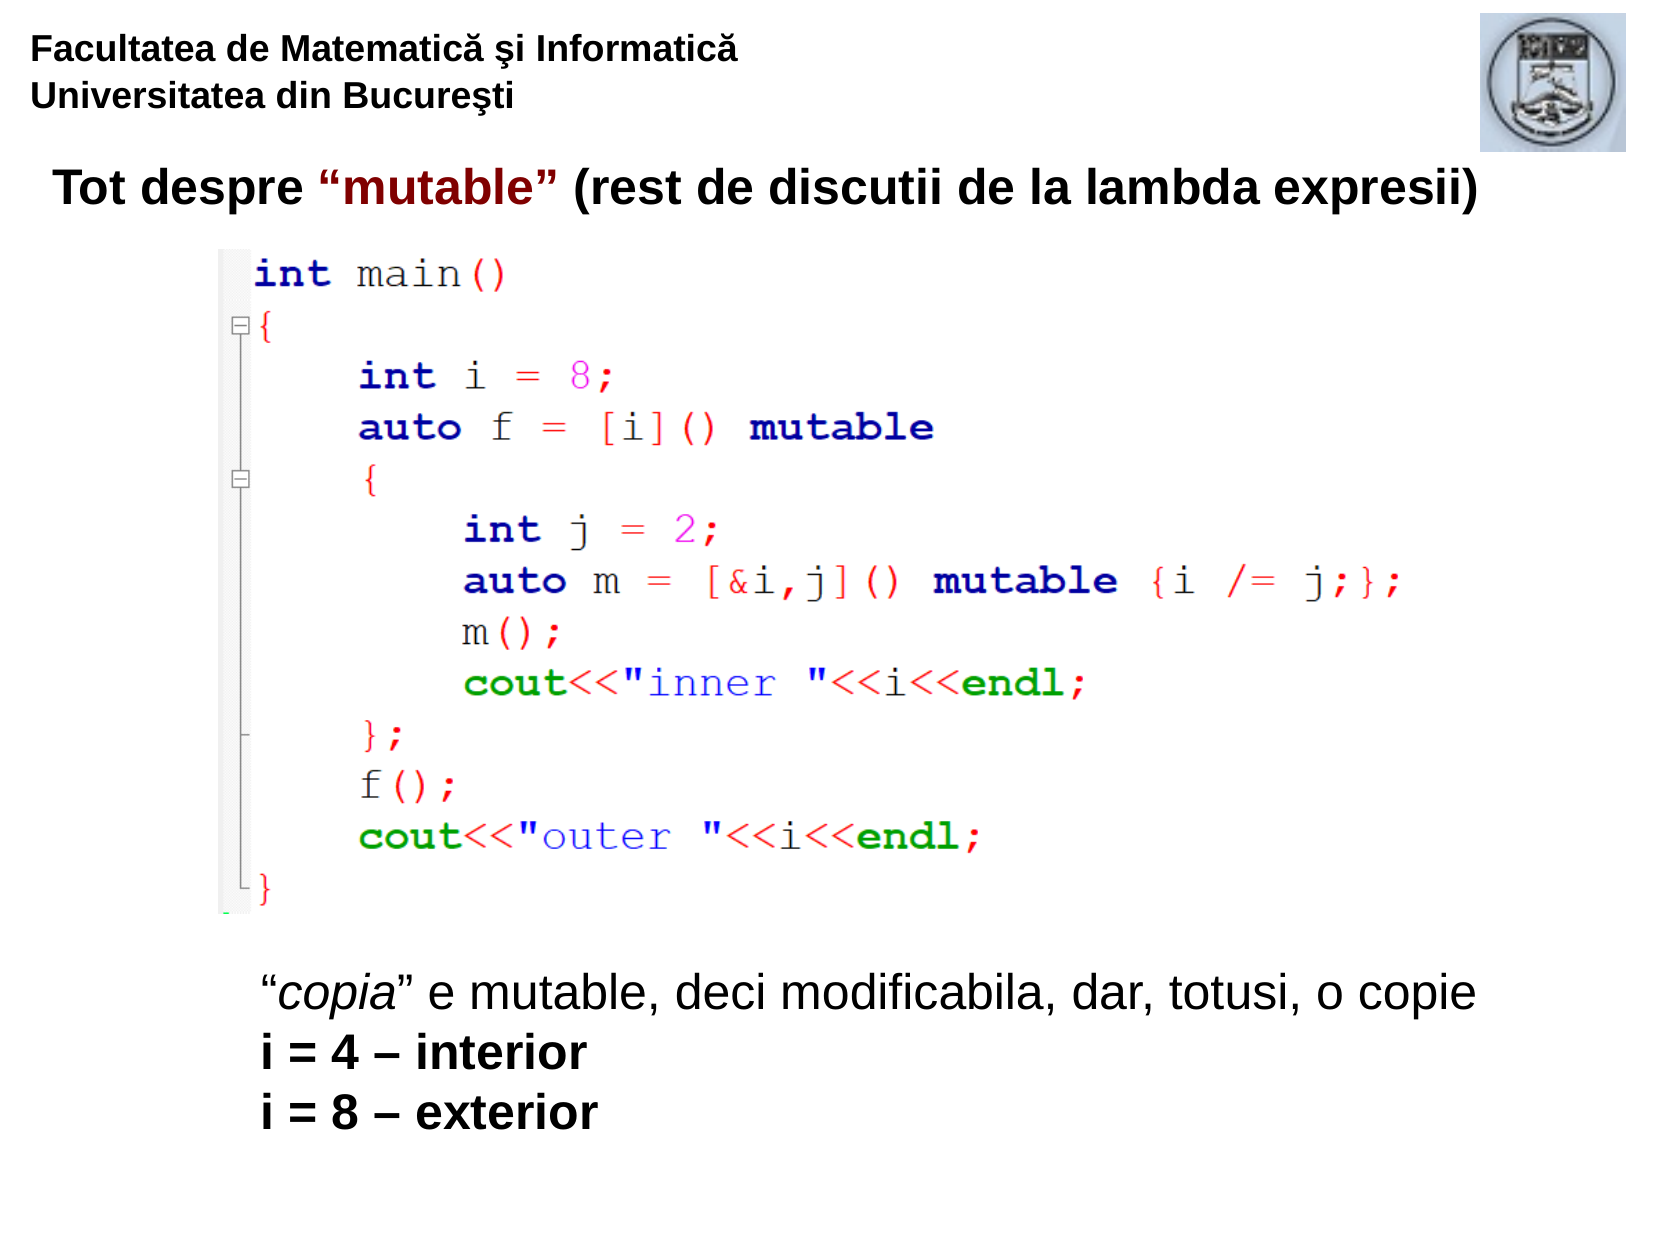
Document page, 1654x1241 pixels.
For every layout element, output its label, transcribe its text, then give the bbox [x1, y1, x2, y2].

text_box Tot despre “mutable” (rest de discutii de la lambda expresii) [37, 147, 1496, 223]
text_box “copia” e mutable, deci modificabila, dar, totusi, o copie i = 4 – interior i = 8 – exterior [246, 952, 1494, 1147]
picture [218, 248, 1416, 914]
text_box Facultatea de Matematică şi Informatică Universitatea din Bucureşti [13, 13, 841, 122]
picture [1480, 13, 1626, 152]
